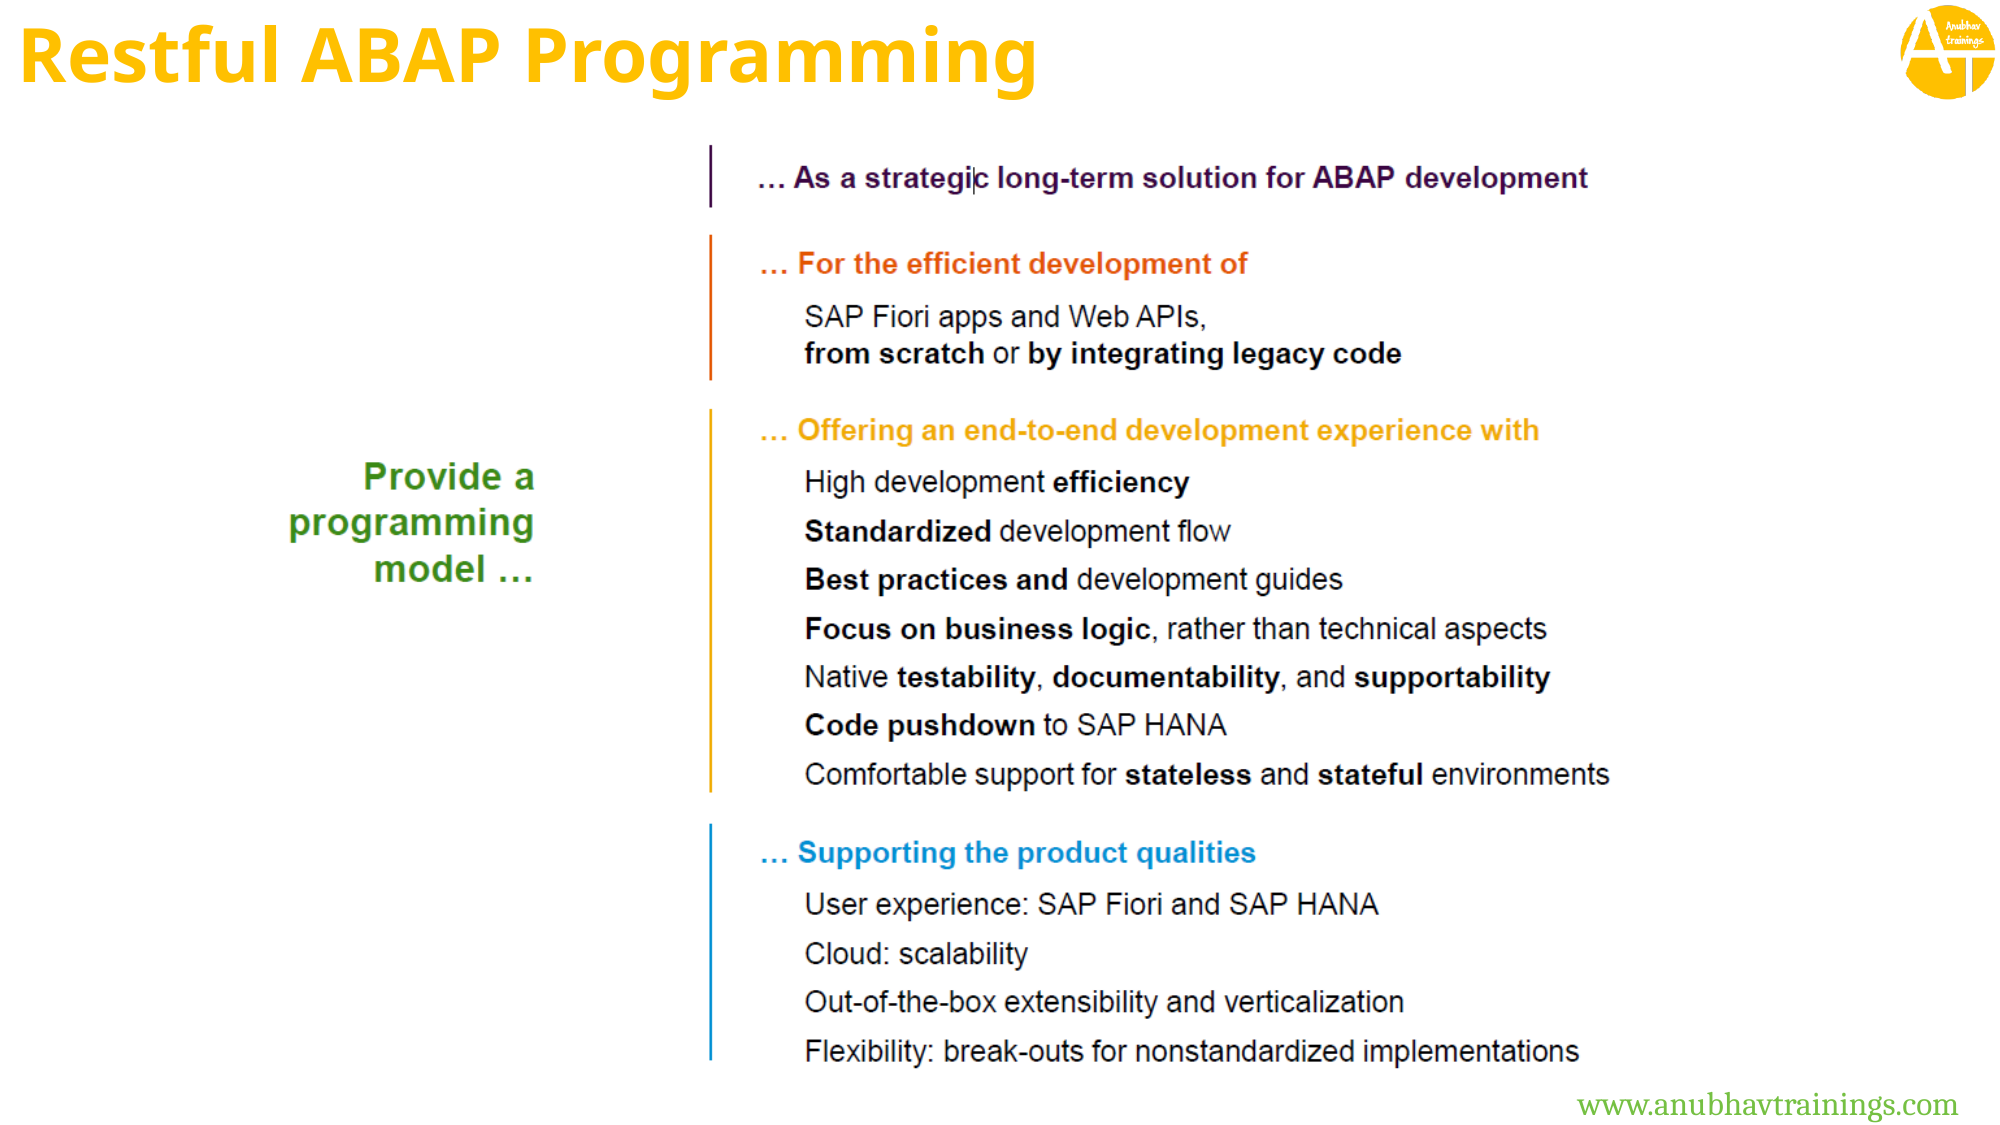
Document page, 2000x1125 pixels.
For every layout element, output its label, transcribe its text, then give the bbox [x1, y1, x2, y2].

title Restful ABAP Programming [2, 0, 1802, 117]
text_box www.anubhavtrainings.com [1562, 1074, 2000, 1125]
picture [42, 114, 1792, 1081]
picture [1891, 0, 2000, 107]
